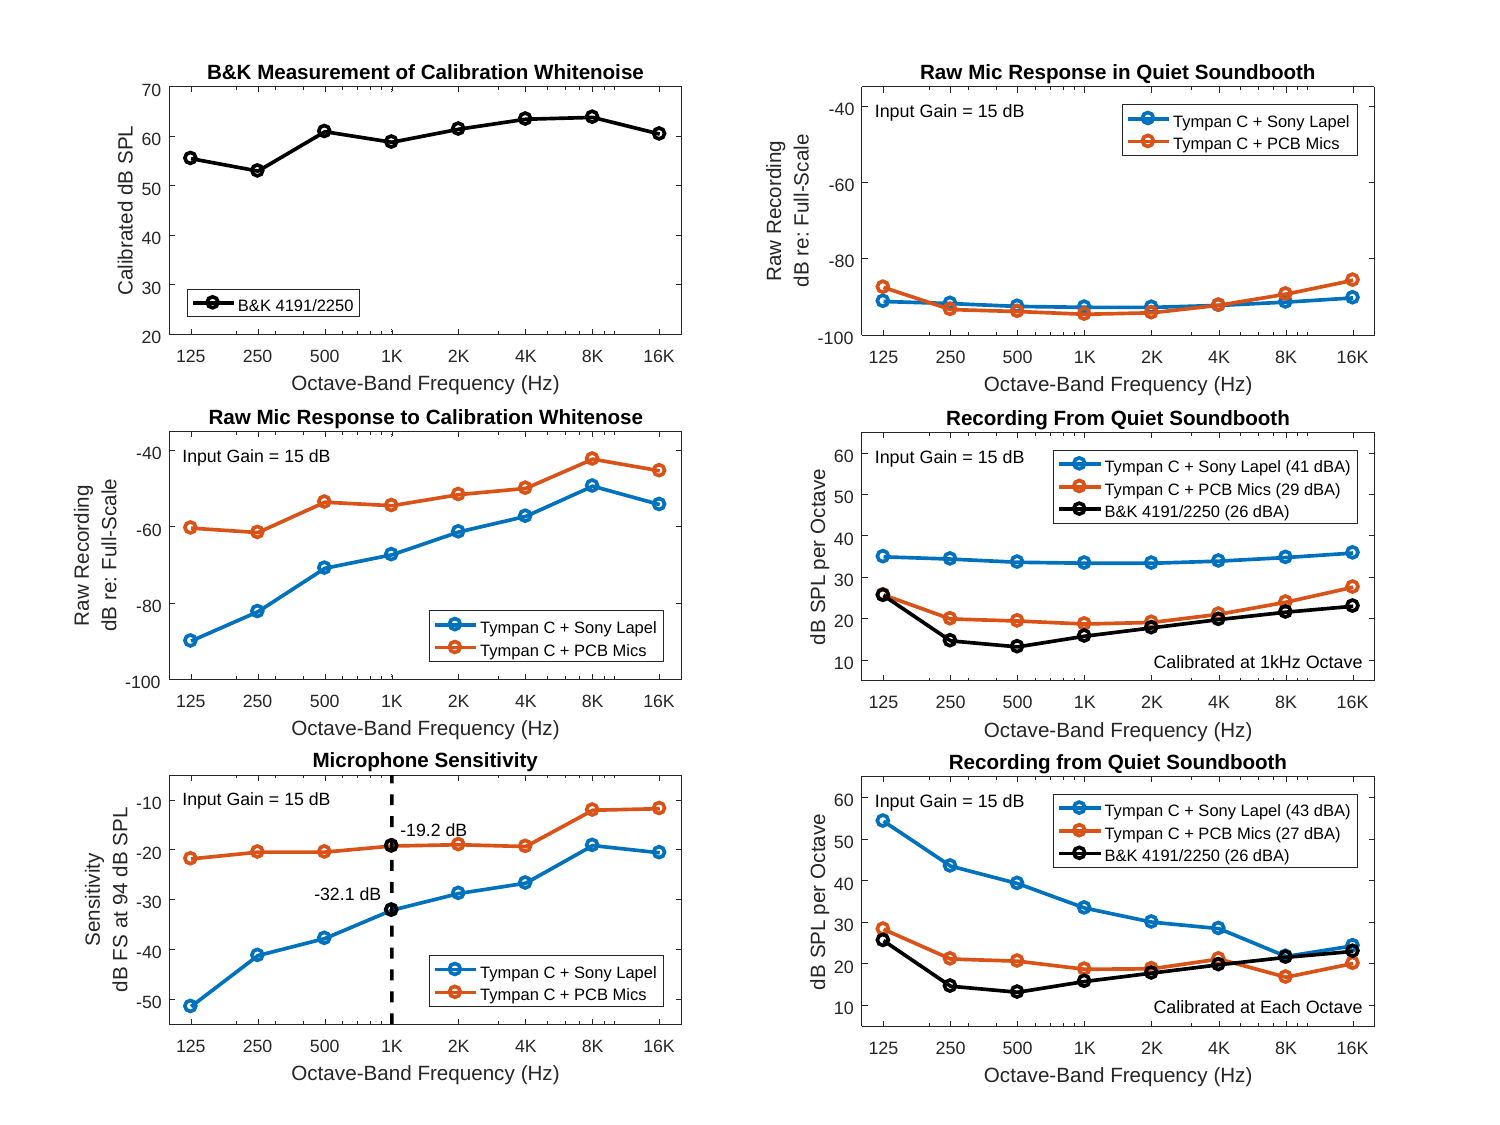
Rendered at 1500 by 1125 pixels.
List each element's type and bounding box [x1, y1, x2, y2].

text_box [62, 49, 736, 1087]
text_box [749, 49, 1401, 1101]
